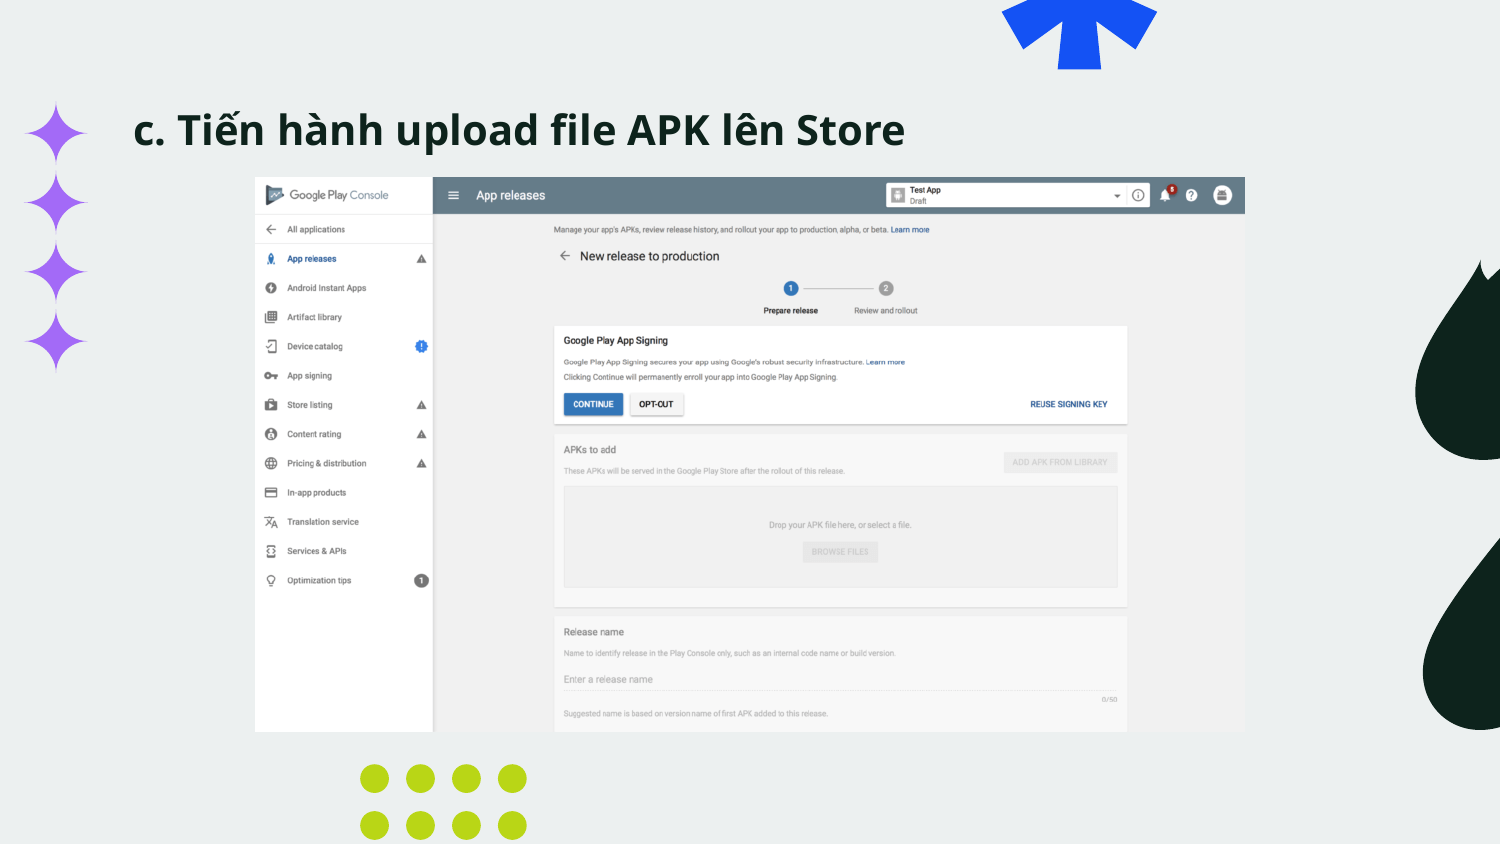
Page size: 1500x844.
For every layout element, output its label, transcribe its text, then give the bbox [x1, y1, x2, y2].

picture [254, 177, 1245, 732]
title c. Tiến hành upload file APK lên Store [118, 88, 1382, 183]
